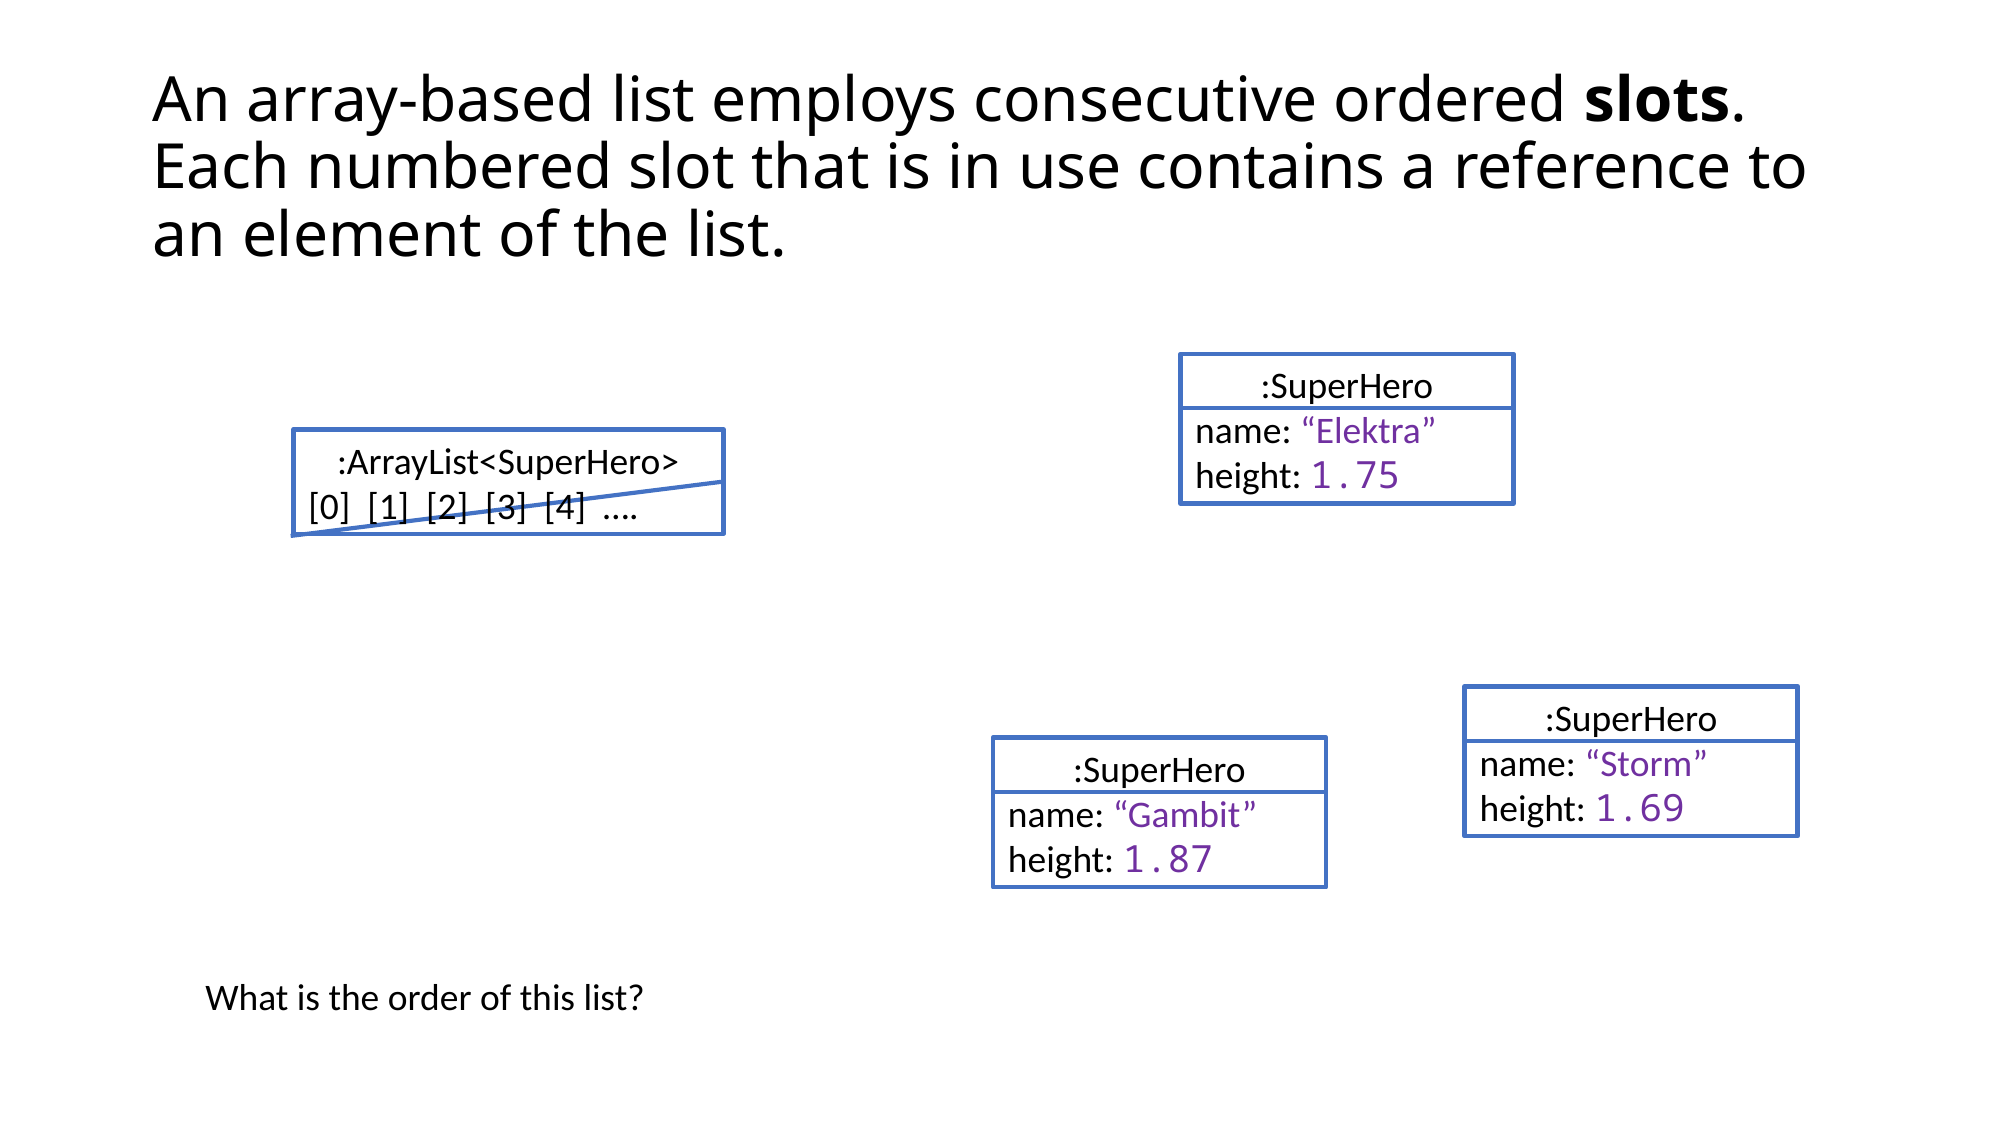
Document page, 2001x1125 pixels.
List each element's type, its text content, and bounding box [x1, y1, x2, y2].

title An array-based list employs consecutive ordered slots. Each numbered slot that is in use contains a reference to an element of the list. [137, 59, 1863, 278]
text_box What is the order of this list? [190, 965, 661, 1026]
text_box :ArrayList<SuperHero> [0] [1] [2] [3] [4] …. [293, 429, 329, 534]
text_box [1180, 353, 1514, 506]
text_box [1464, 686, 1798, 838]
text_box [329, 399, 1433, 846]
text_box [290, 535, 1326, 889]
